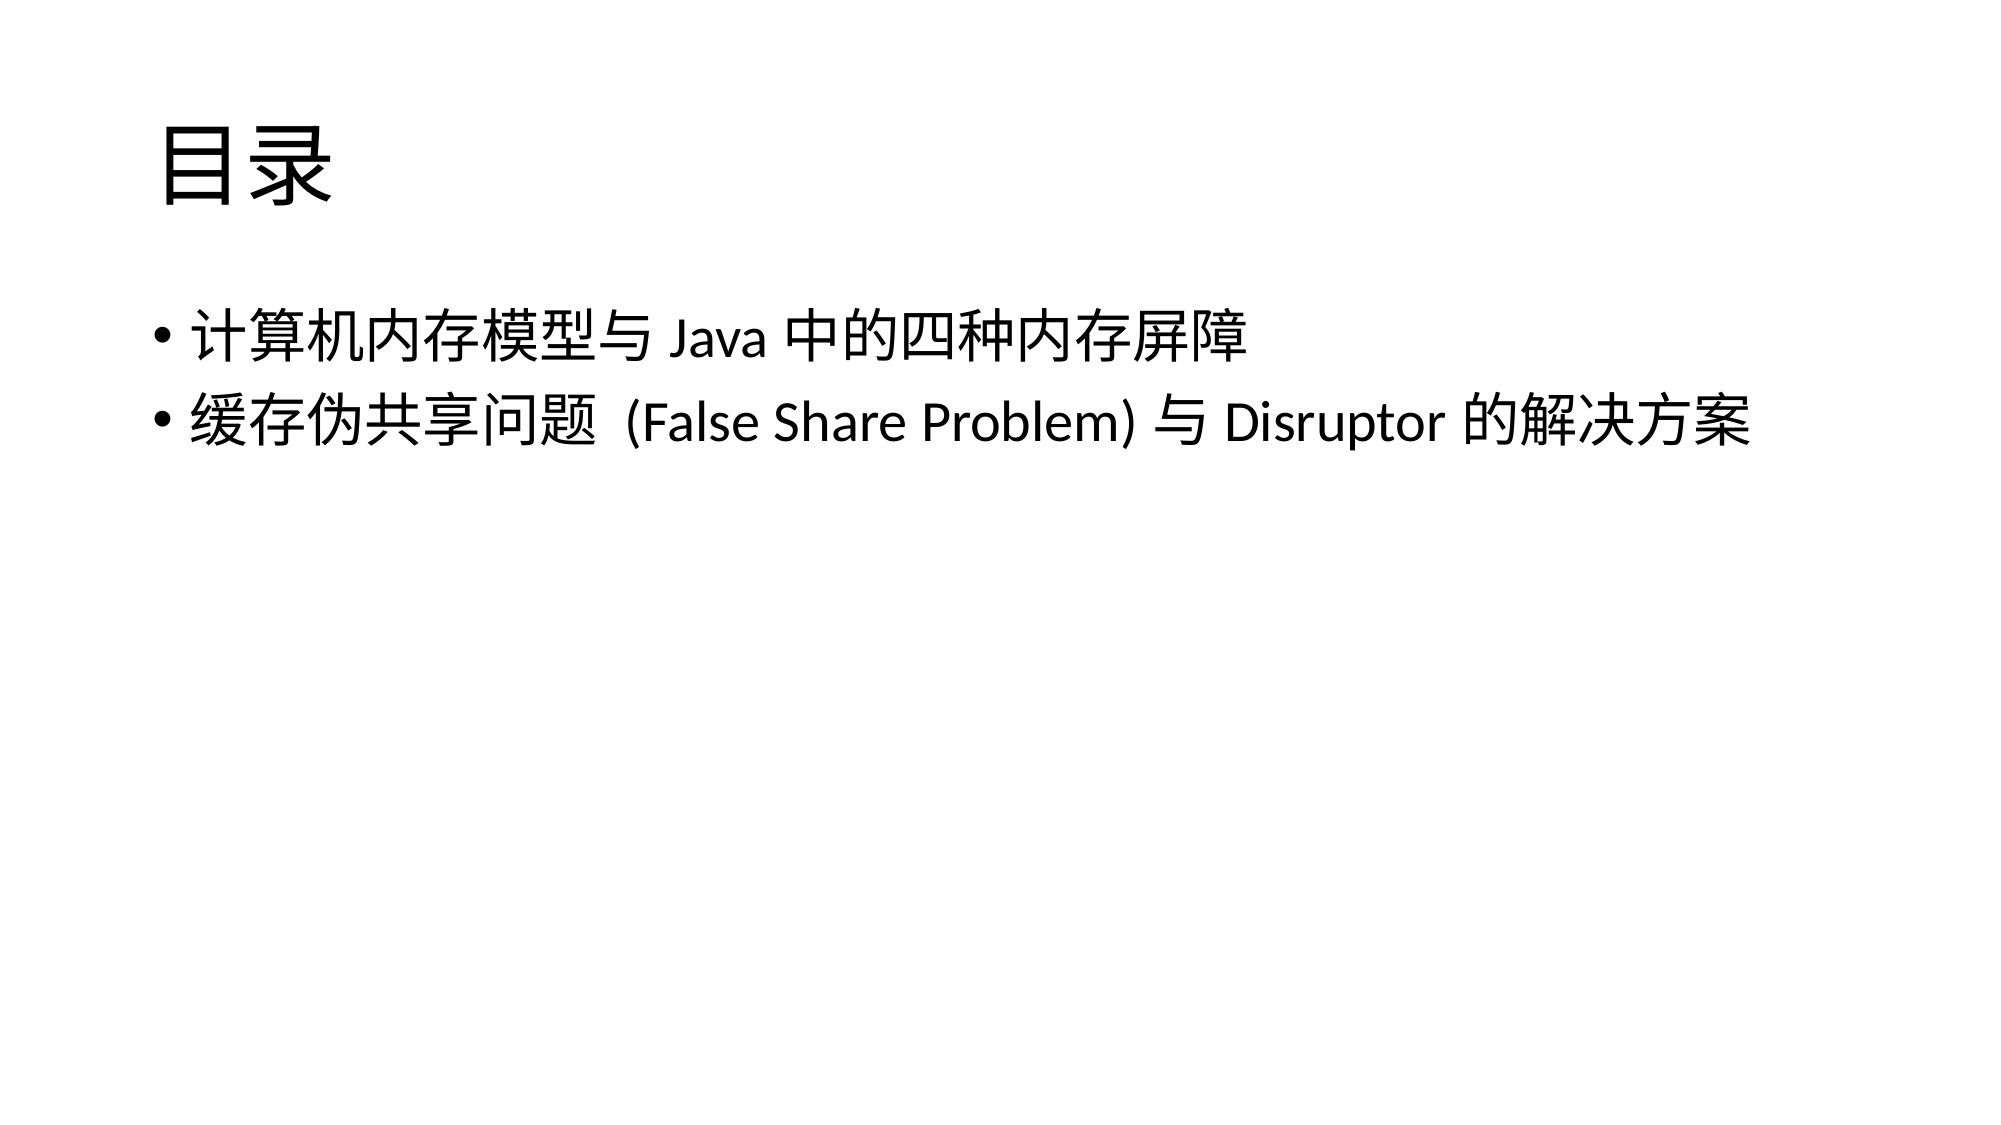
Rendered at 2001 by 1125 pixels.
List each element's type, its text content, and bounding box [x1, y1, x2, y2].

list 计算机内存模型​与Java中的四种内存屏障 缓存伪共享问题 (False Share Problem)与Disruptor的解决方案 [137, 299, 1863, 1014]
title 目录 [137, 59, 1863, 278]
